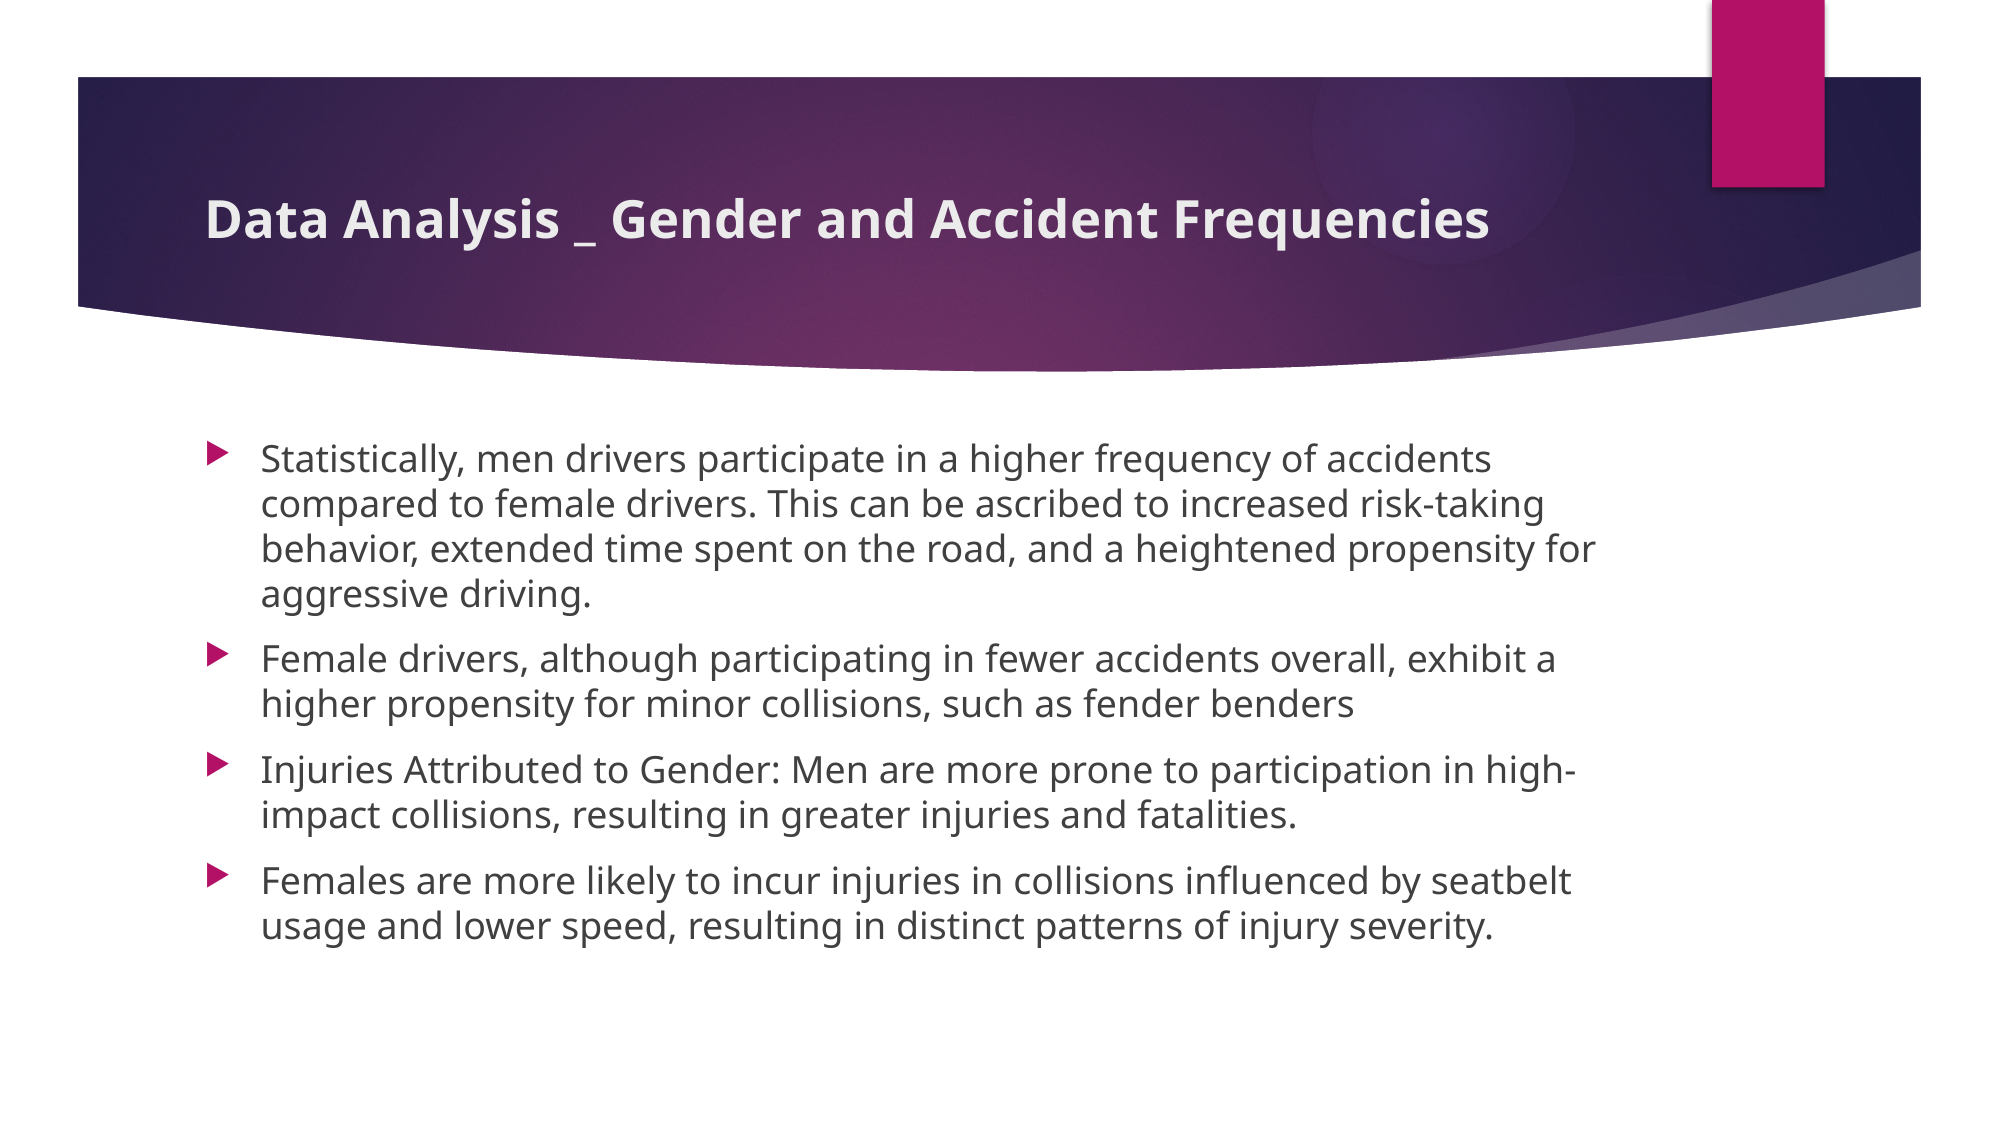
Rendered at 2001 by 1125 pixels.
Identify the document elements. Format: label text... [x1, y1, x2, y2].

title Data Analysis _ Gender and Accident Frequencies [189, 159, 1627, 276]
list Statistically, men drivers participate in a higher frequency of accidents compared to female drivers. This can be ascribed to increased risk-taking behavior, extended time spent on the road, and a heightened propensity for aggressive driving. Female drivers, although participating in fewer accidents overall, exhibit a higher propensity for minor collisions, such as fender benders Injuries Attributed to Gender: Men are more prone to participation in high-impact collisions, resulting in greater injuries and fatalities. Females are more likely to incur injuries in collisions influenced by seatbelt usage and lower speed, resulting in distinct patterns of injury severity. [189, 427, 1638, 988]
